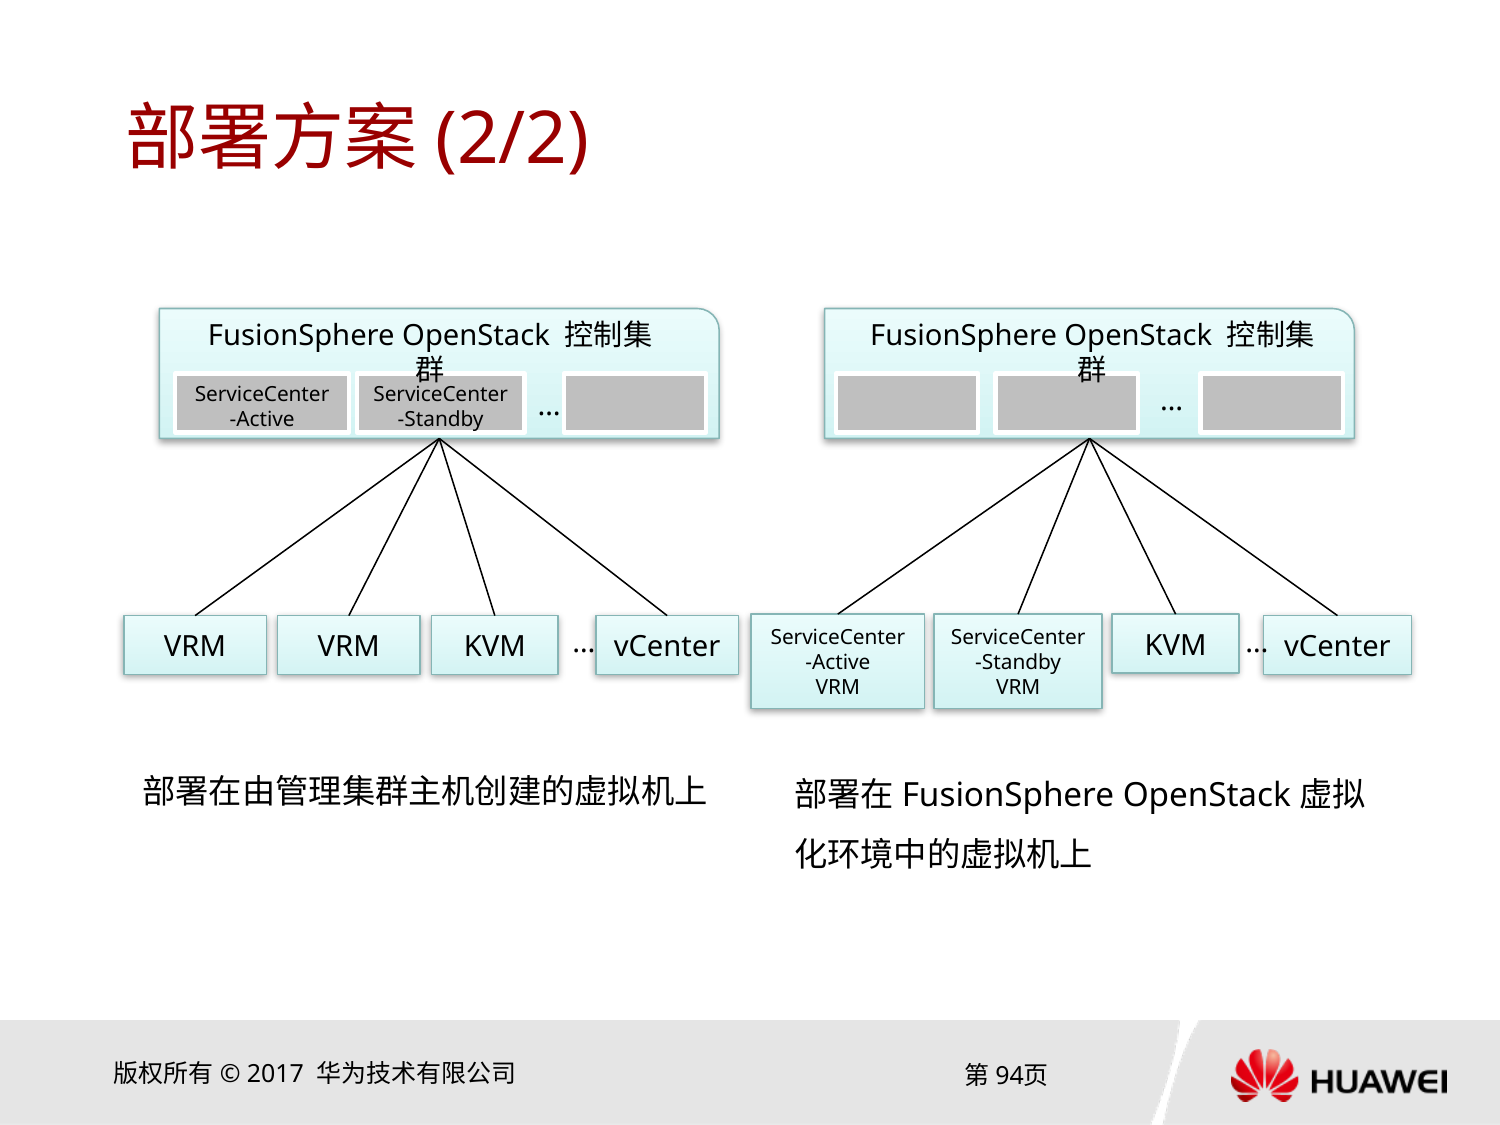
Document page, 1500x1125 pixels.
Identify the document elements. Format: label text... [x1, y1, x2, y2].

text_box 部署在FusionSphere OpenStack虚拟化环境中的虚拟机上 [779, 746, 1400, 881]
picture [0, 1020, 1500, 1125]
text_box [123, 308, 1412, 709]
title 部署方案(2/2) [111, 63, 1412, 207]
text_box 部署在由管理集群主机创建的虚拟机上 [127, 763, 723, 818]
